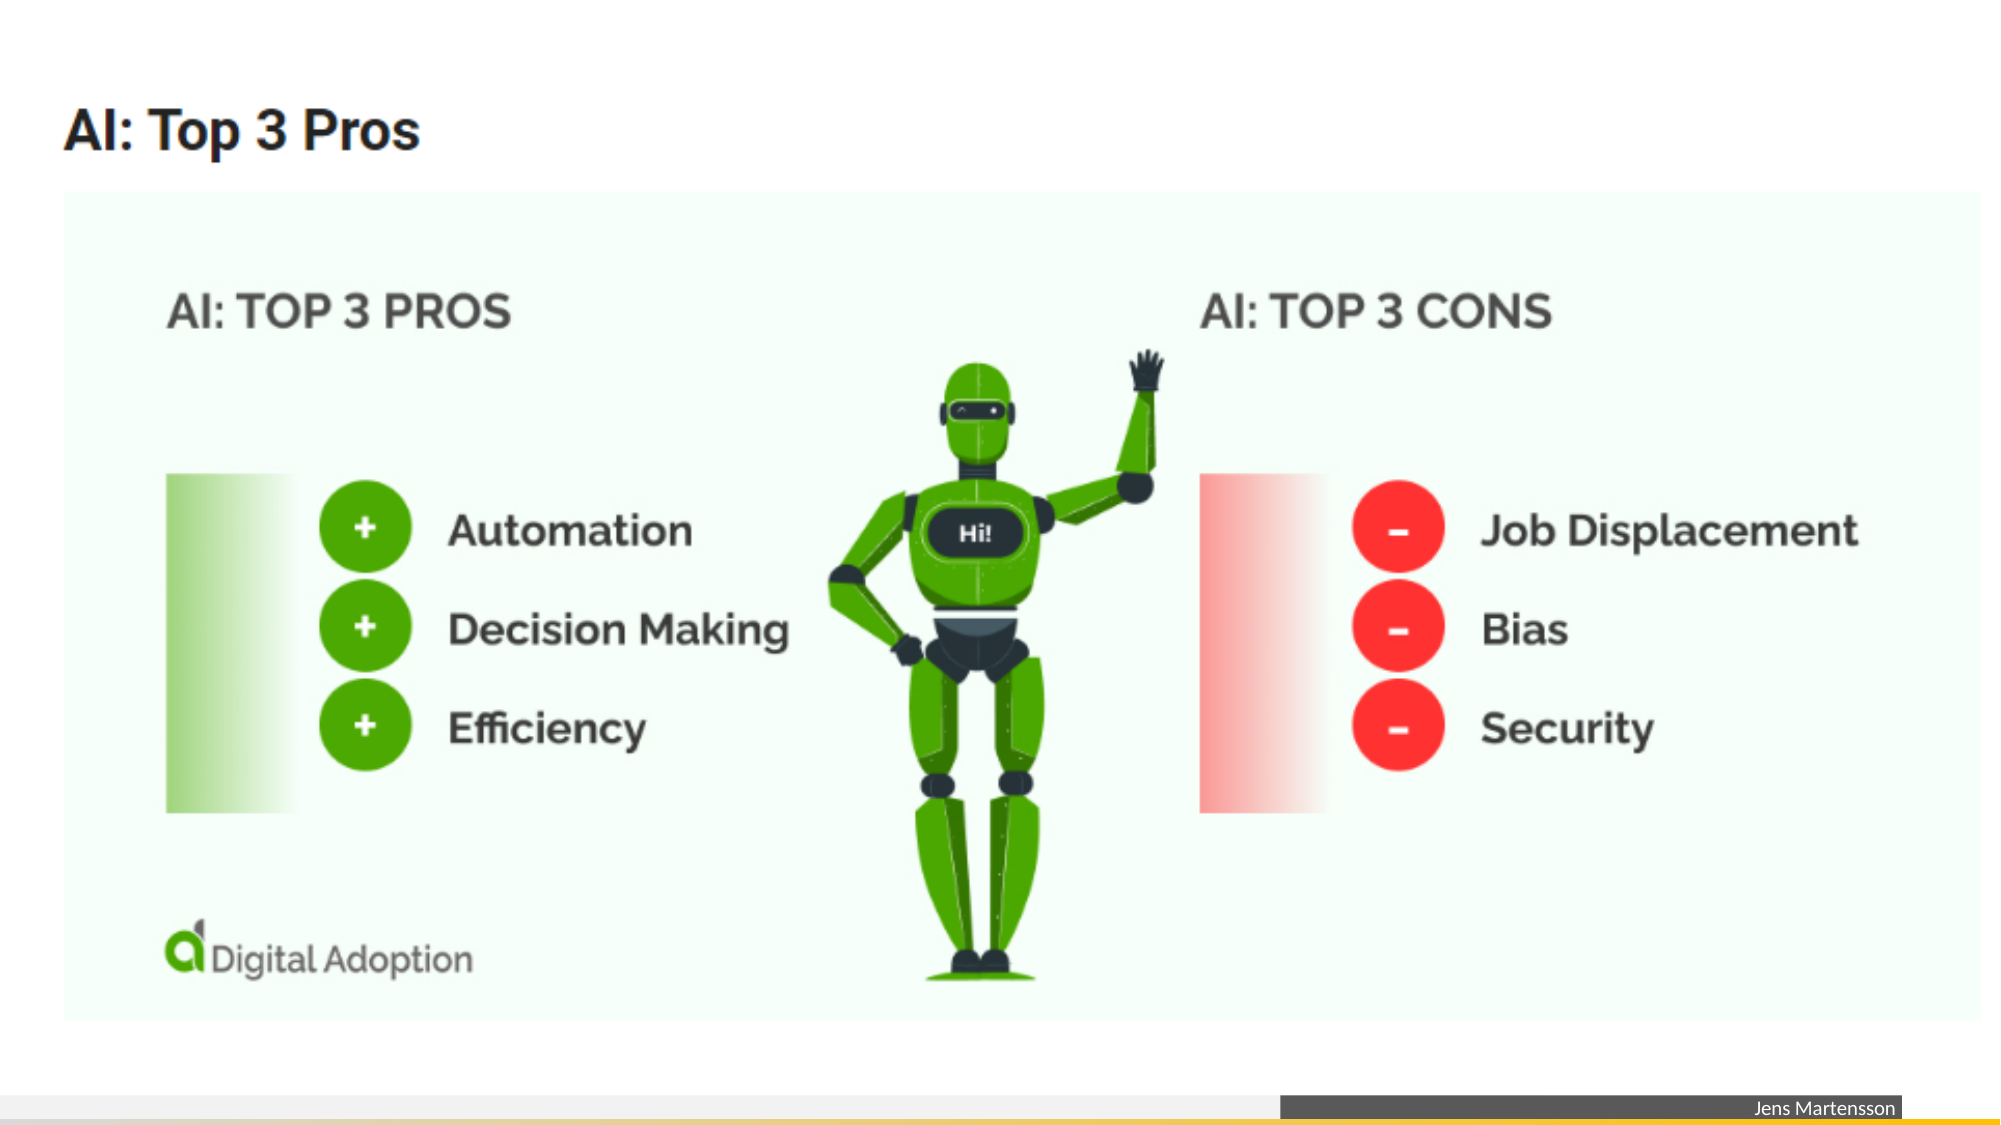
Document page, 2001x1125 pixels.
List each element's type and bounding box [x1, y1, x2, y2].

picture [19, 74, 1981, 1021]
